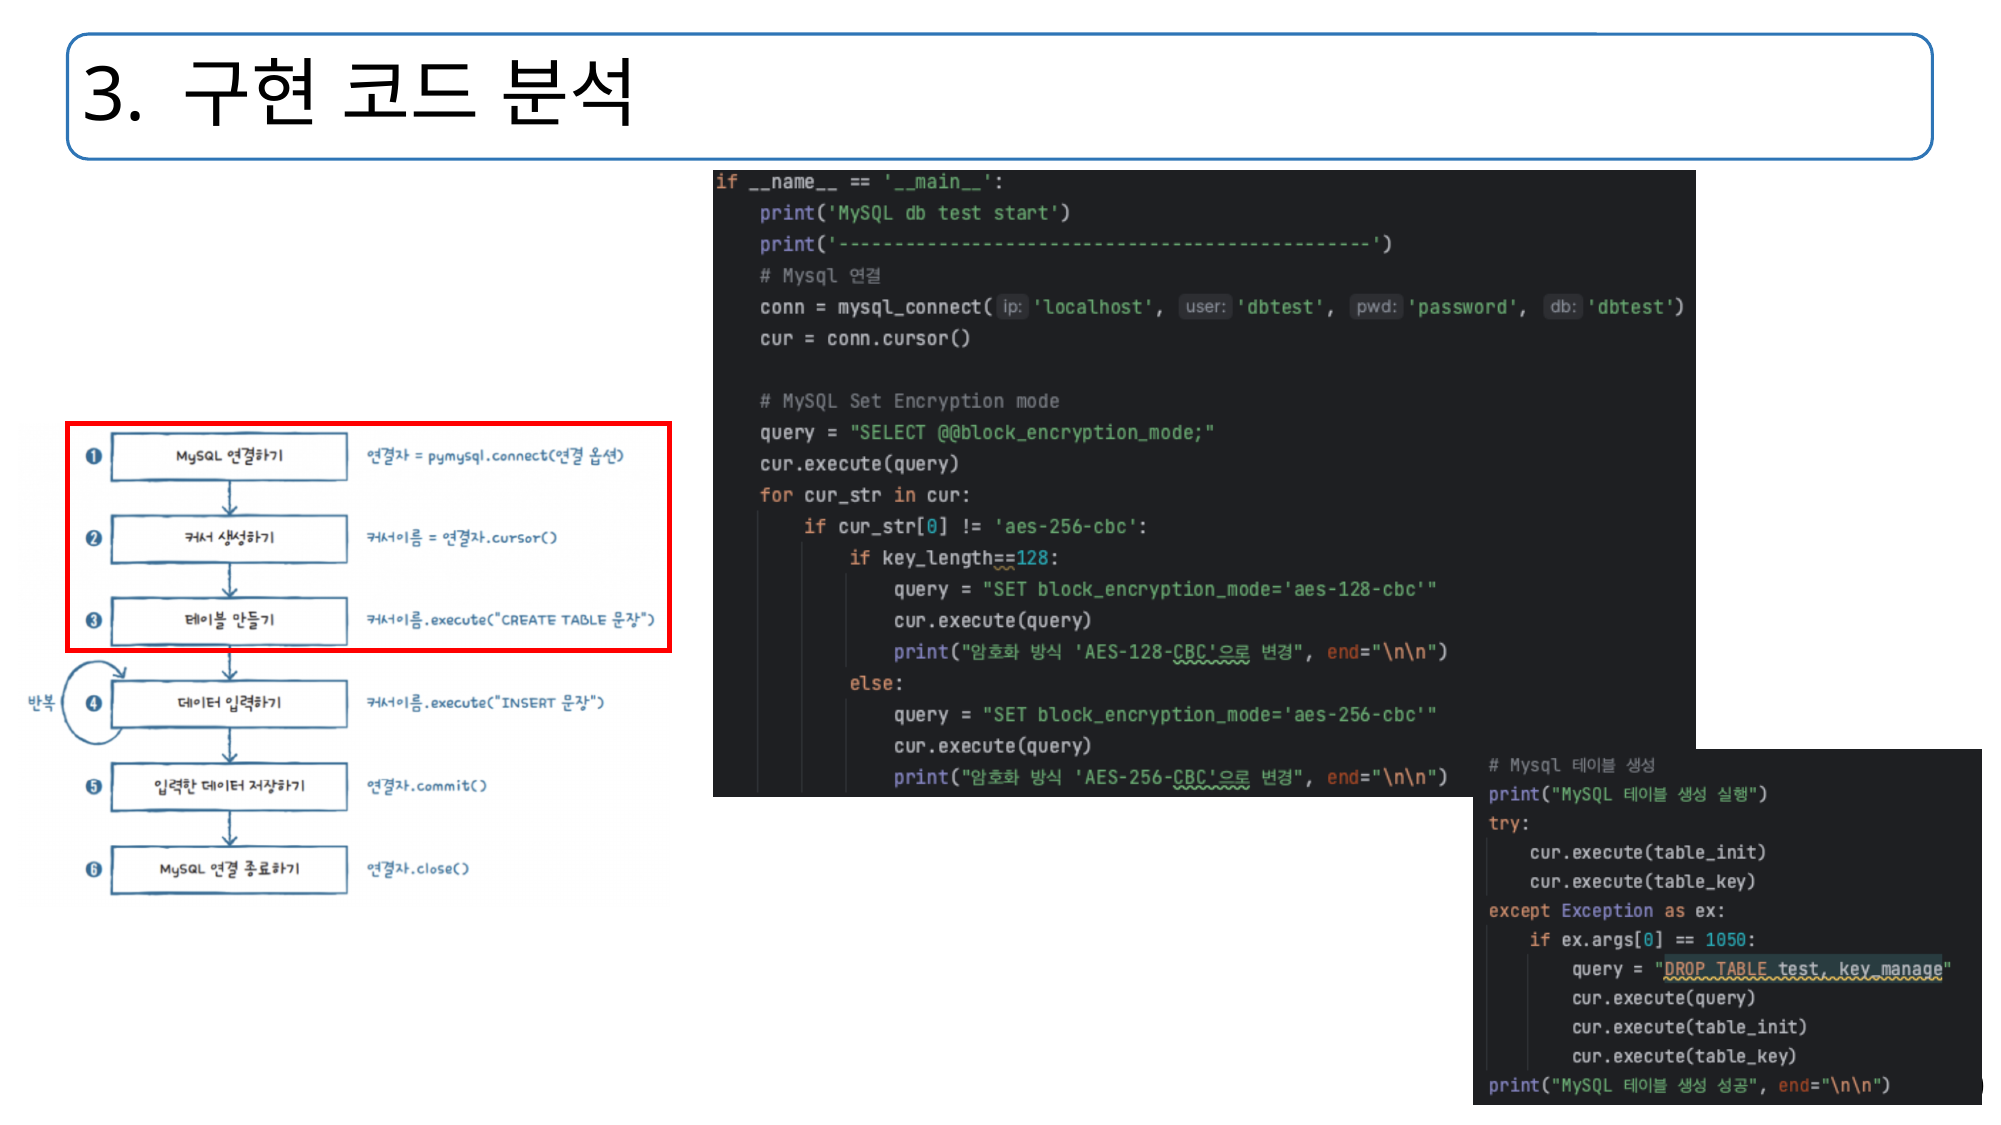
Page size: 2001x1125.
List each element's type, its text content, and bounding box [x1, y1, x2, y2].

picture [713, 170, 1982, 1105]
title 3. 구현 코드 분석 [67, 34, 1933, 160]
picture [18, 423, 670, 907]
